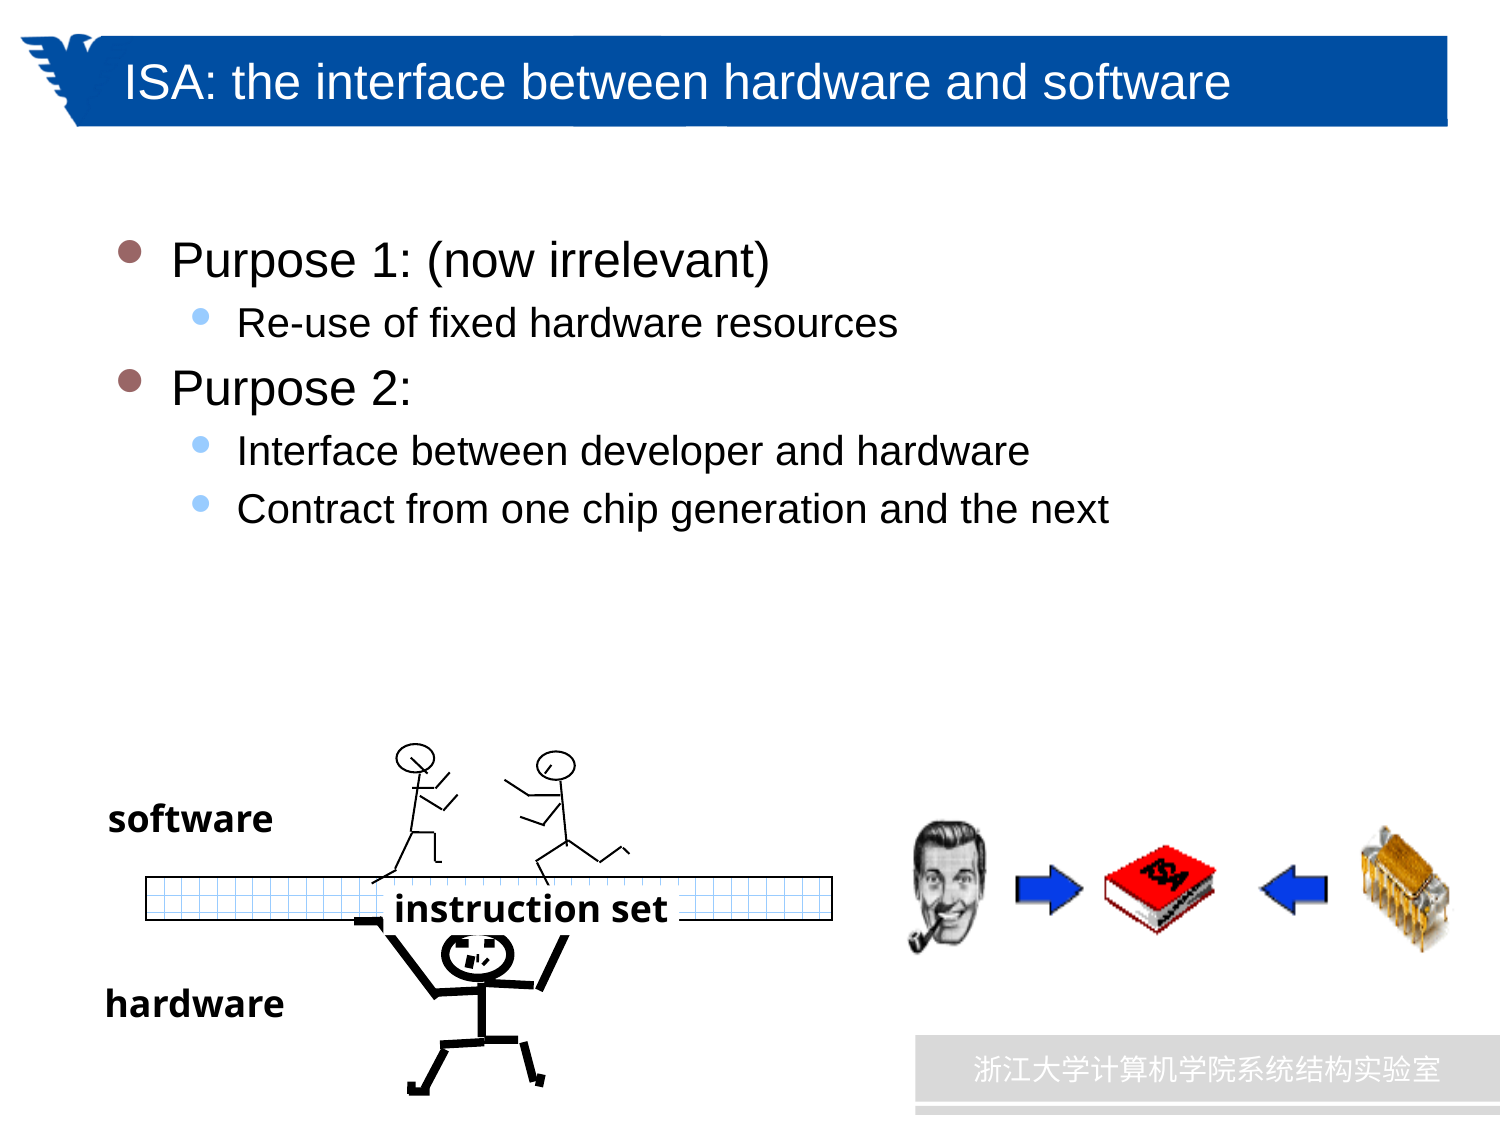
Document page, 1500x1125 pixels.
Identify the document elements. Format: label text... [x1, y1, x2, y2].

list Purpose 1: (now irrelevant) Re-use of fixed hardware resources Purpose 2: Interface between developer and hardware Contract from one chip generation and the next [99, 219, 1400, 945]
picture [5, 19, 148, 127]
picture [880, 799, 1500, 988]
title ISA: the interface between hardware and software [108, 38, 1406, 121]
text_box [99, 743, 833, 1095]
